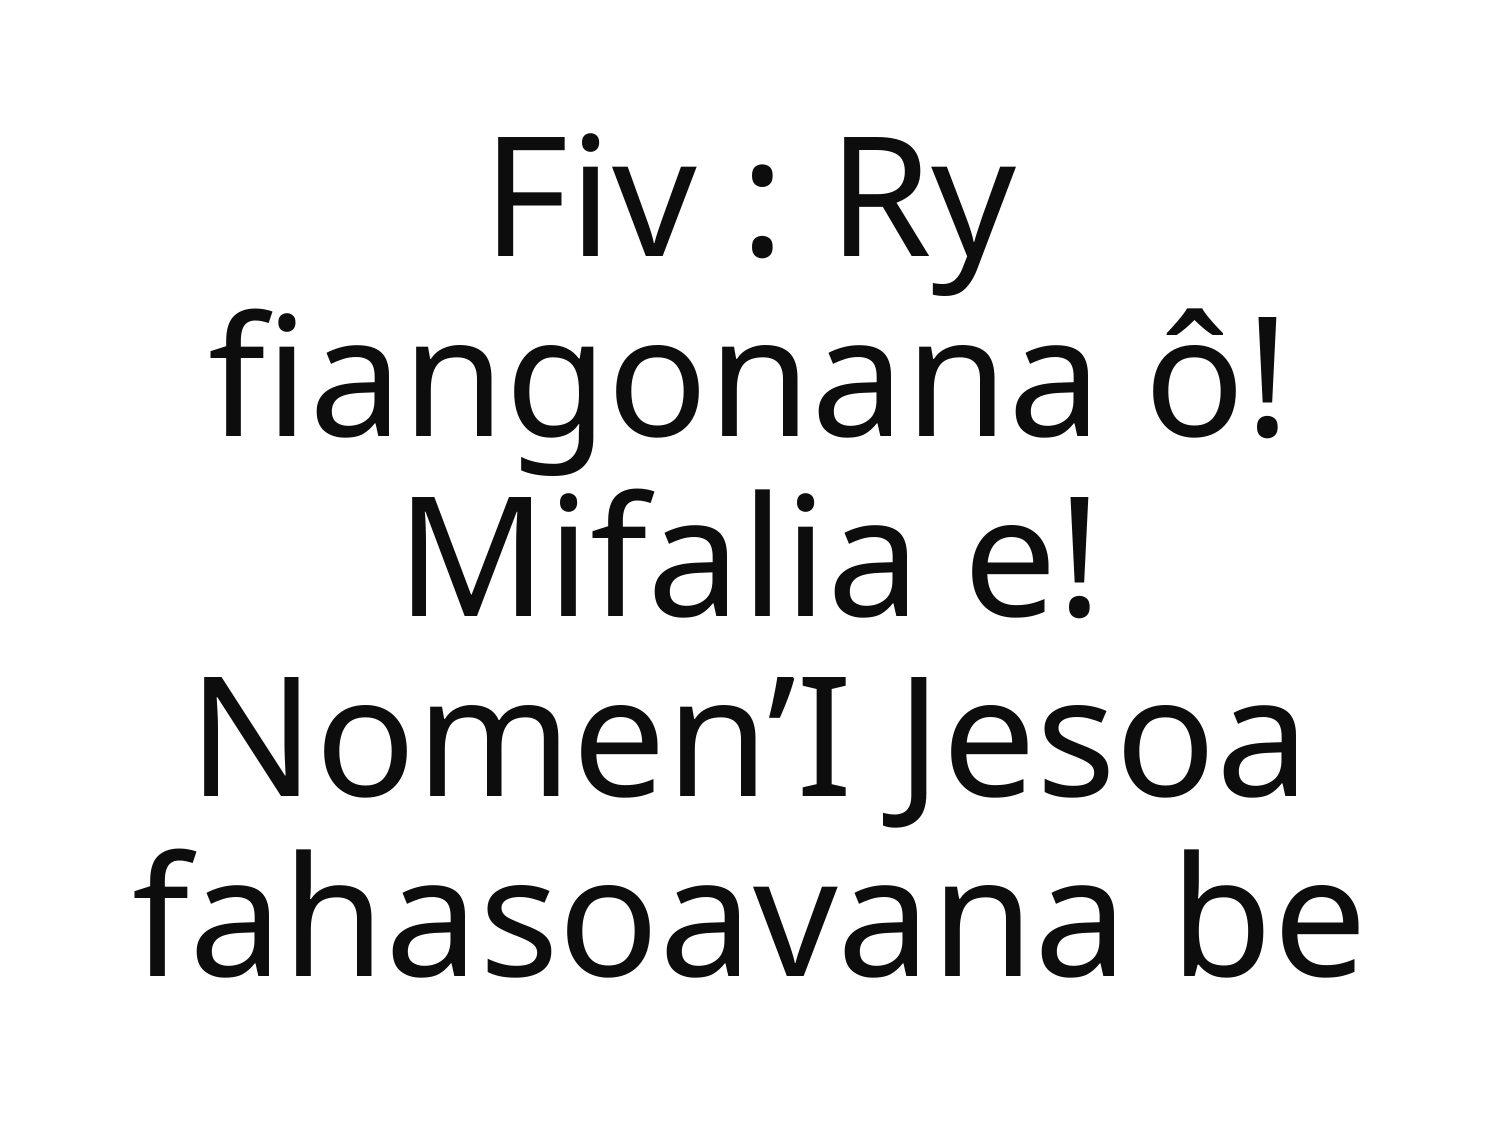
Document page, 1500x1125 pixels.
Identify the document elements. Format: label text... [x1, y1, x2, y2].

title Fiv : Ry fiangonana ô! Mifalia e! Nomen’I Jesoa fahasoavana be [0, 366, 1500, 759]
